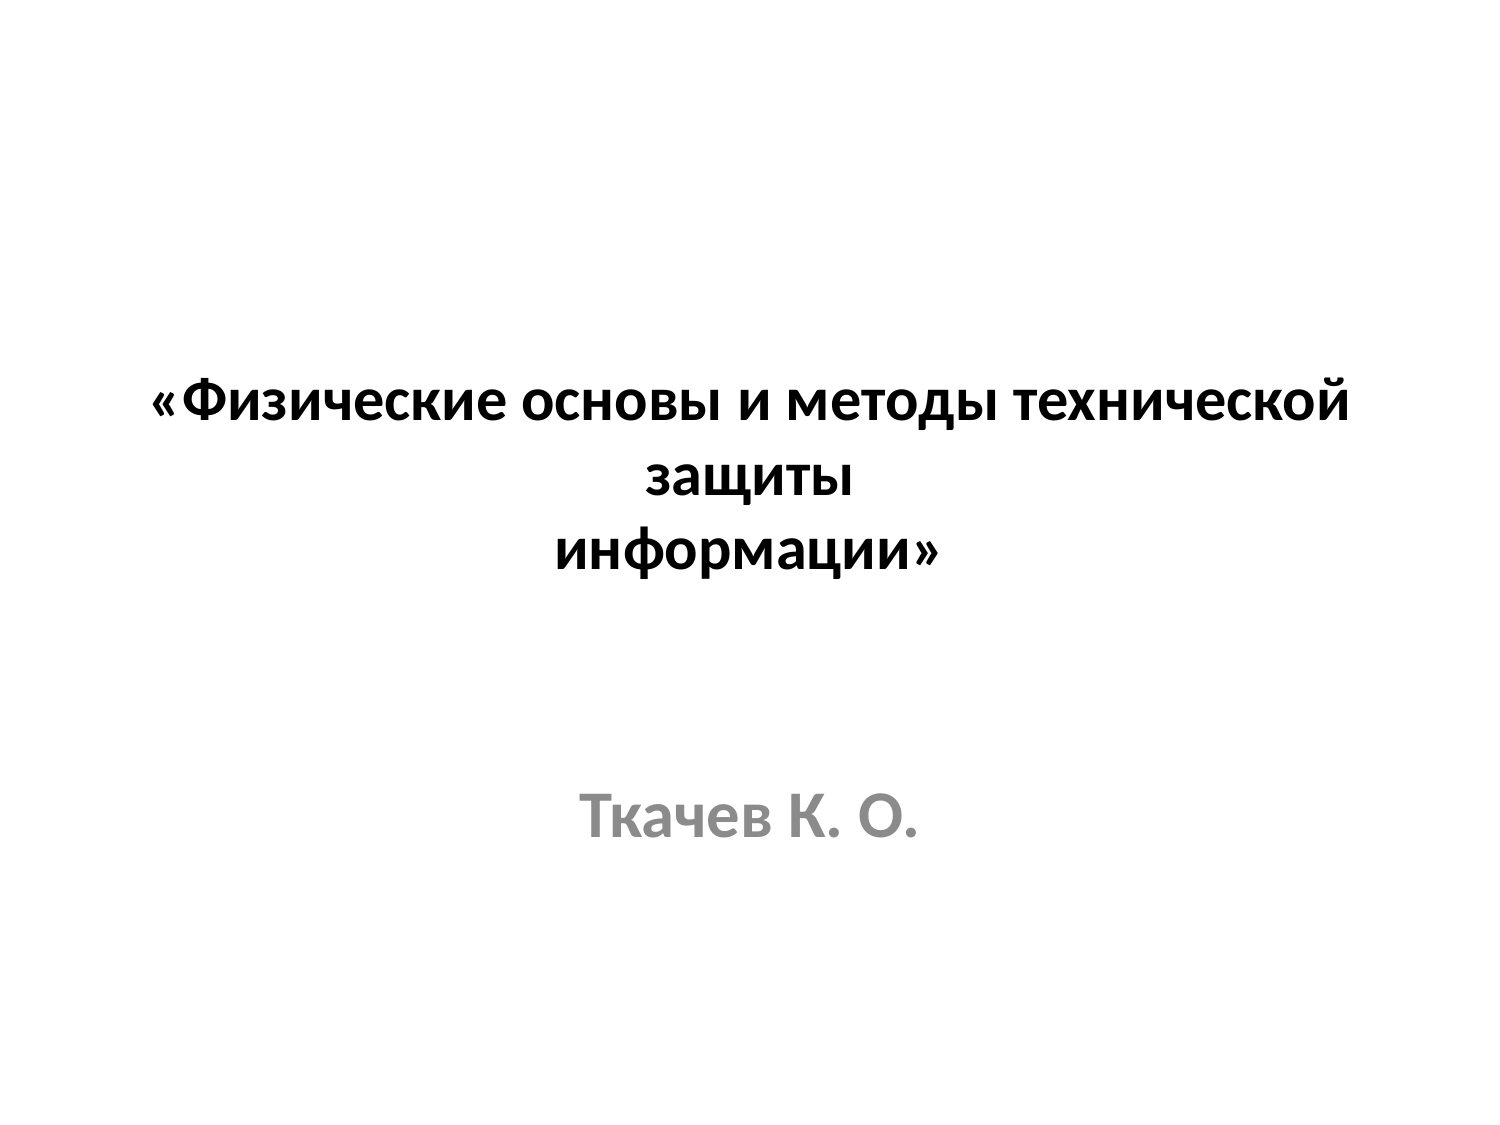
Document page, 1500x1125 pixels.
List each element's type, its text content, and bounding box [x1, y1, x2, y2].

subtitle Ткачев К. О. [225, 763, 1275, 925]
title «Физические основы и методы технической защиты информации» [112, 349, 1388, 591]
